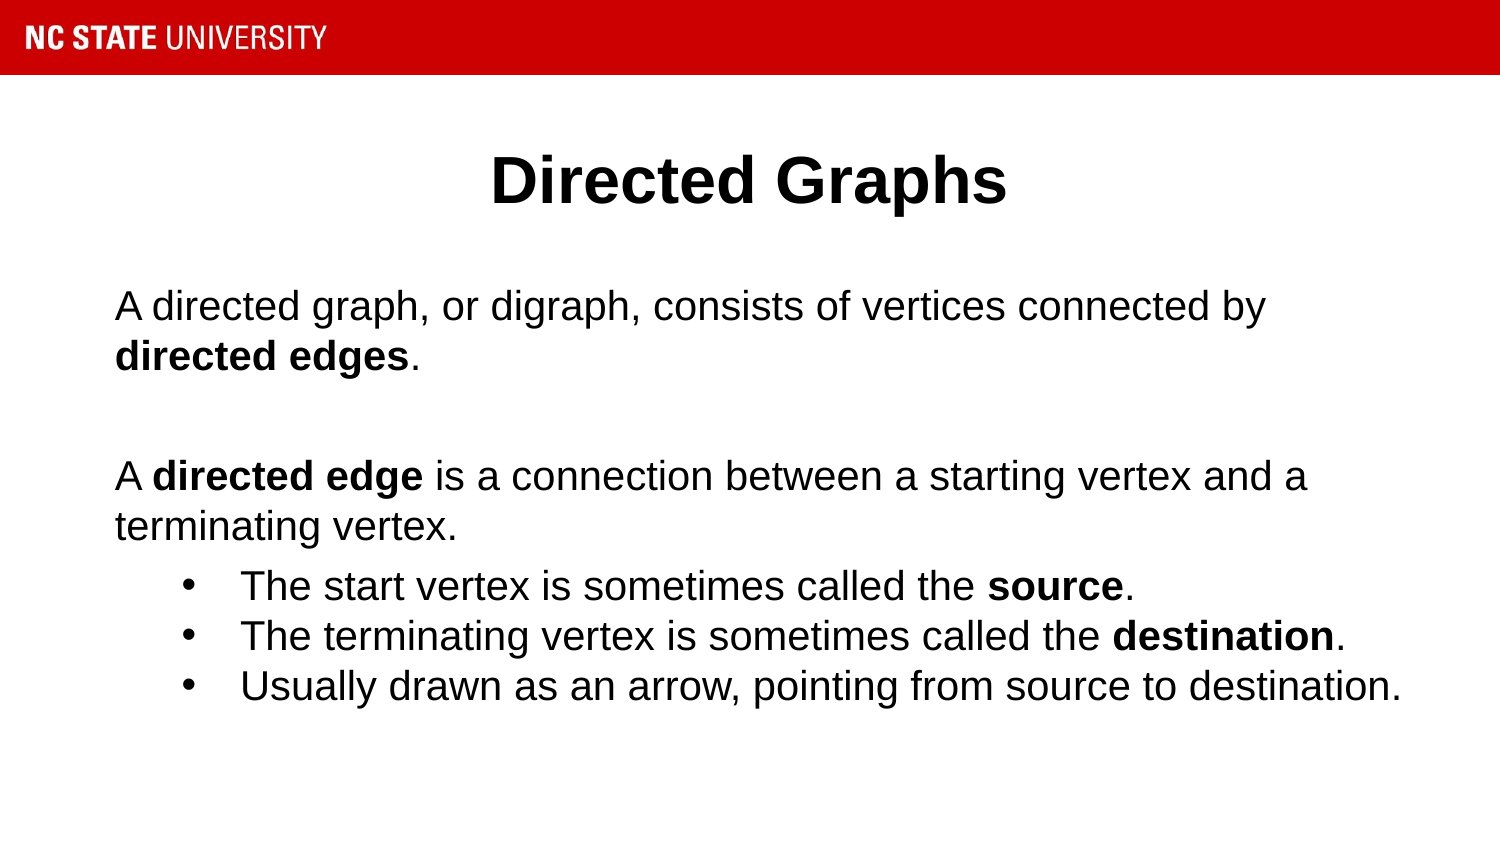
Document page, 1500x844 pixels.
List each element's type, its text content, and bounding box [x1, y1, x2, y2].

title Directed Graphs [75, 110, 1425, 243]
picture [0, 0, 1500, 75]
list A directed graph, or digraph, consists of vertices connected by directed edges. A directed edge is a connection between a starting vertex and a terminating vertex. The start vertex is sometimes called the source. The terminating vertex is sometimes called the destination. Usually drawn as an arrow, pointing from source to destination. [75, 263, 1425, 646]
